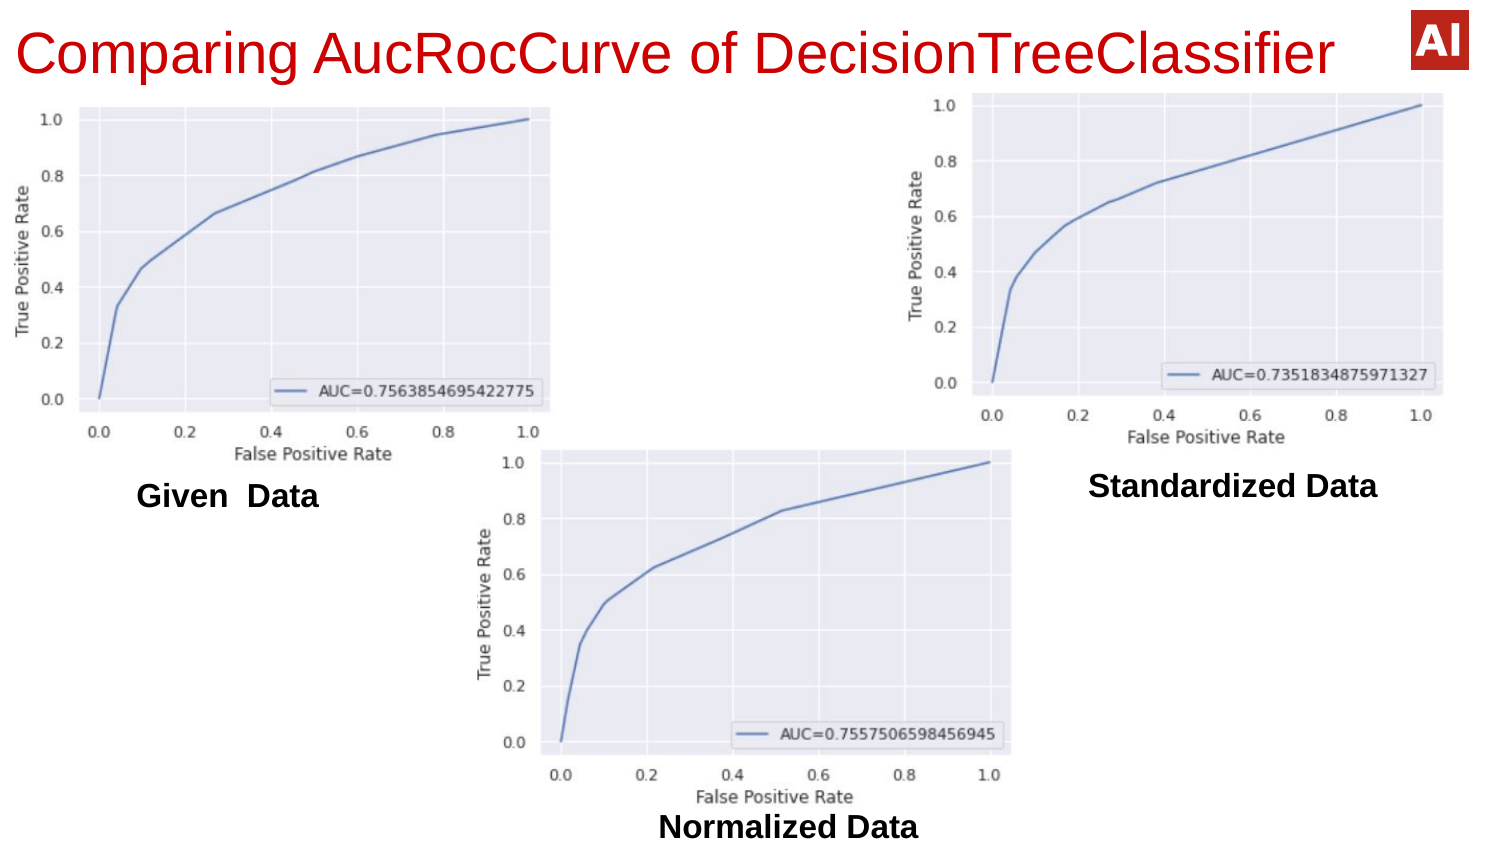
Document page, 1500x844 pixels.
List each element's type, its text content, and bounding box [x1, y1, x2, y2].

picture [1411, 10, 1469, 70]
picture [14, 93, 1455, 812]
title Comparing AucRocCurve of DecisionTreeClassifier [0, 0, 1398, 94]
text_box Standardized Data [1073, 458, 1416, 512]
text_box Given Data [121, 476, 421, 522]
text_box Normalized Data [643, 797, 1033, 844]
